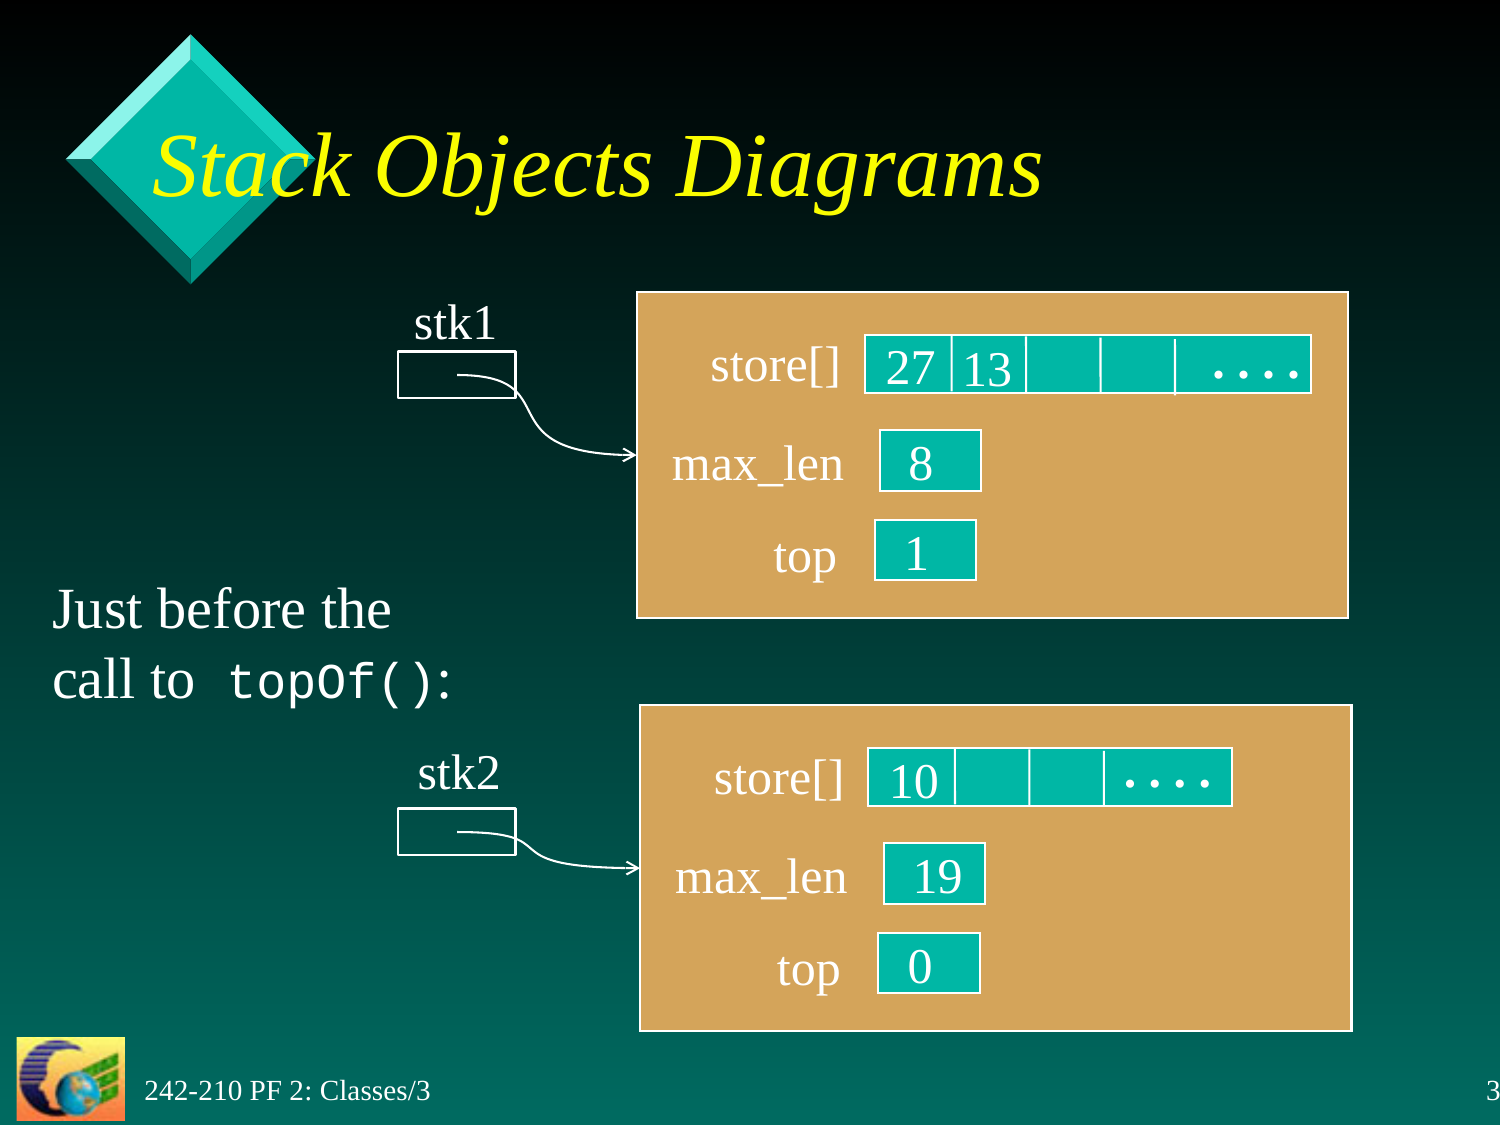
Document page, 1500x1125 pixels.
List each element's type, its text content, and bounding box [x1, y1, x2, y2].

text_box stk2 [402, 731, 516, 807]
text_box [456, 831, 641, 869]
text_box [883, 843, 897, 904]
text_box [954, 748, 1232, 807]
text_box store[] [699, 736, 860, 812]
text_box store[] [695, 323, 857, 399]
text_box [880, 430, 893, 491]
text_box 10 [874, 740, 954, 816]
title Stack Objects Diagrams [136, 68, 1415, 251]
text_box max_len [657, 423, 860, 498]
text_box 8 [893, 423, 949, 498]
picture [16, 1037, 125, 1121]
text_box top [758, 515, 853, 591]
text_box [456, 374, 637, 456]
text_box 0 [892, 925, 948, 1001]
text_box [948, 932, 980, 994]
text_box [865, 335, 870, 394]
text_box [868, 748, 874, 807]
text_box 19 [897, 836, 978, 911]
text_box 13 [947, 329, 1028, 404]
text_box Just before the call to topOf(): [37, 562, 476, 717]
text_box [878, 932, 892, 994]
text_box [875, 519, 889, 581]
text_box max_len [660, 836, 863, 911]
text_box [398, 351, 516, 399]
text_box [1028, 335, 1197, 394]
text_box 27 [870, 327, 951, 403]
text_box 1 [889, 512, 945, 588]
text_box [398, 808, 516, 856]
text_box [949, 430, 982, 491]
text_box top [761, 928, 856, 1004]
text_box stk1 [399, 282, 513, 351]
text_box [945, 519, 977, 581]
text_box [636, 292, 1349, 618]
text_box [978, 843, 985, 904]
text_box [640, 705, 1352, 1031]
text_box . . . . [1197, 321, 1331, 396]
text_box . . . . [1108, 729, 1242, 805]
